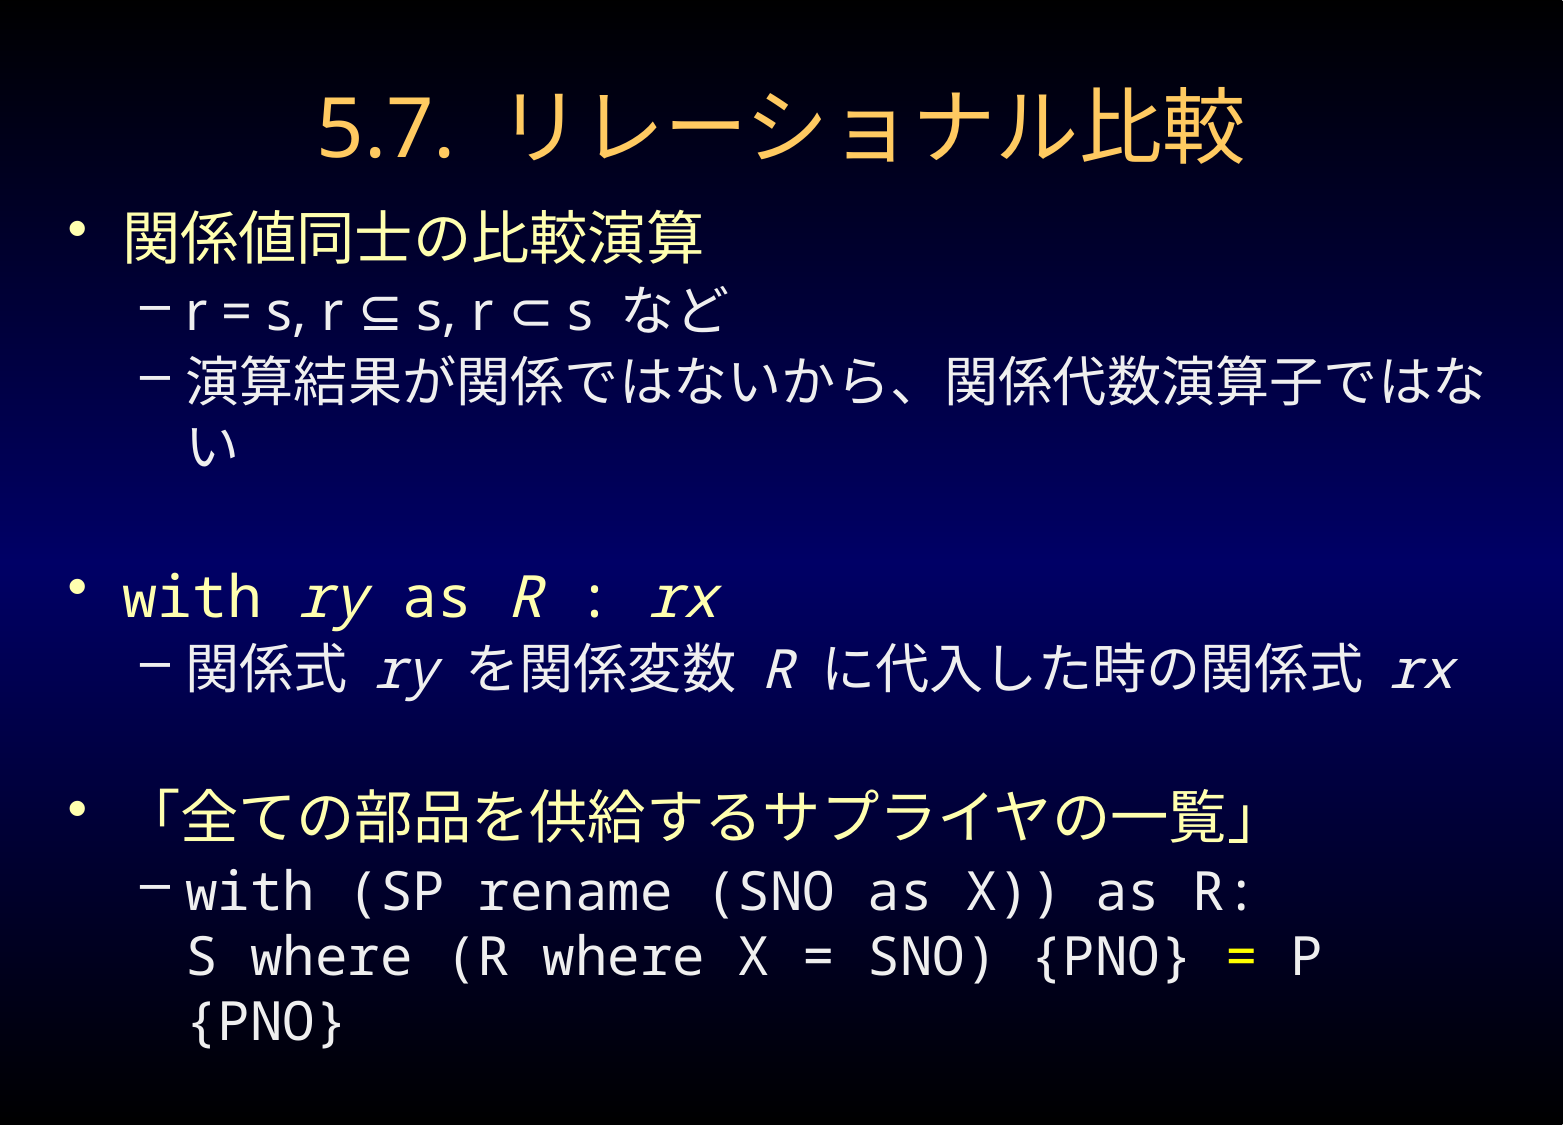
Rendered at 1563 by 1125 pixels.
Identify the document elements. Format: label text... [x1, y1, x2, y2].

list 関係値同士の比較演算 r = s, r ⊆ s, r ⊂ s など 演算結果が関係ではないから、関係代数演算子ではない with ry as R : rx 関係式 ry を関係変数 R に代入した時の関係式 rx 「全ての部品を供給するサプライヤの一覧」 with (SP rename (SNO as X)) as R: S where (R where X = SNO) {PNO} = P {PNO} [53, 193, 1510, 1093]
title 5.7. リレーショナル比較 [55, 69, 1507, 179]
